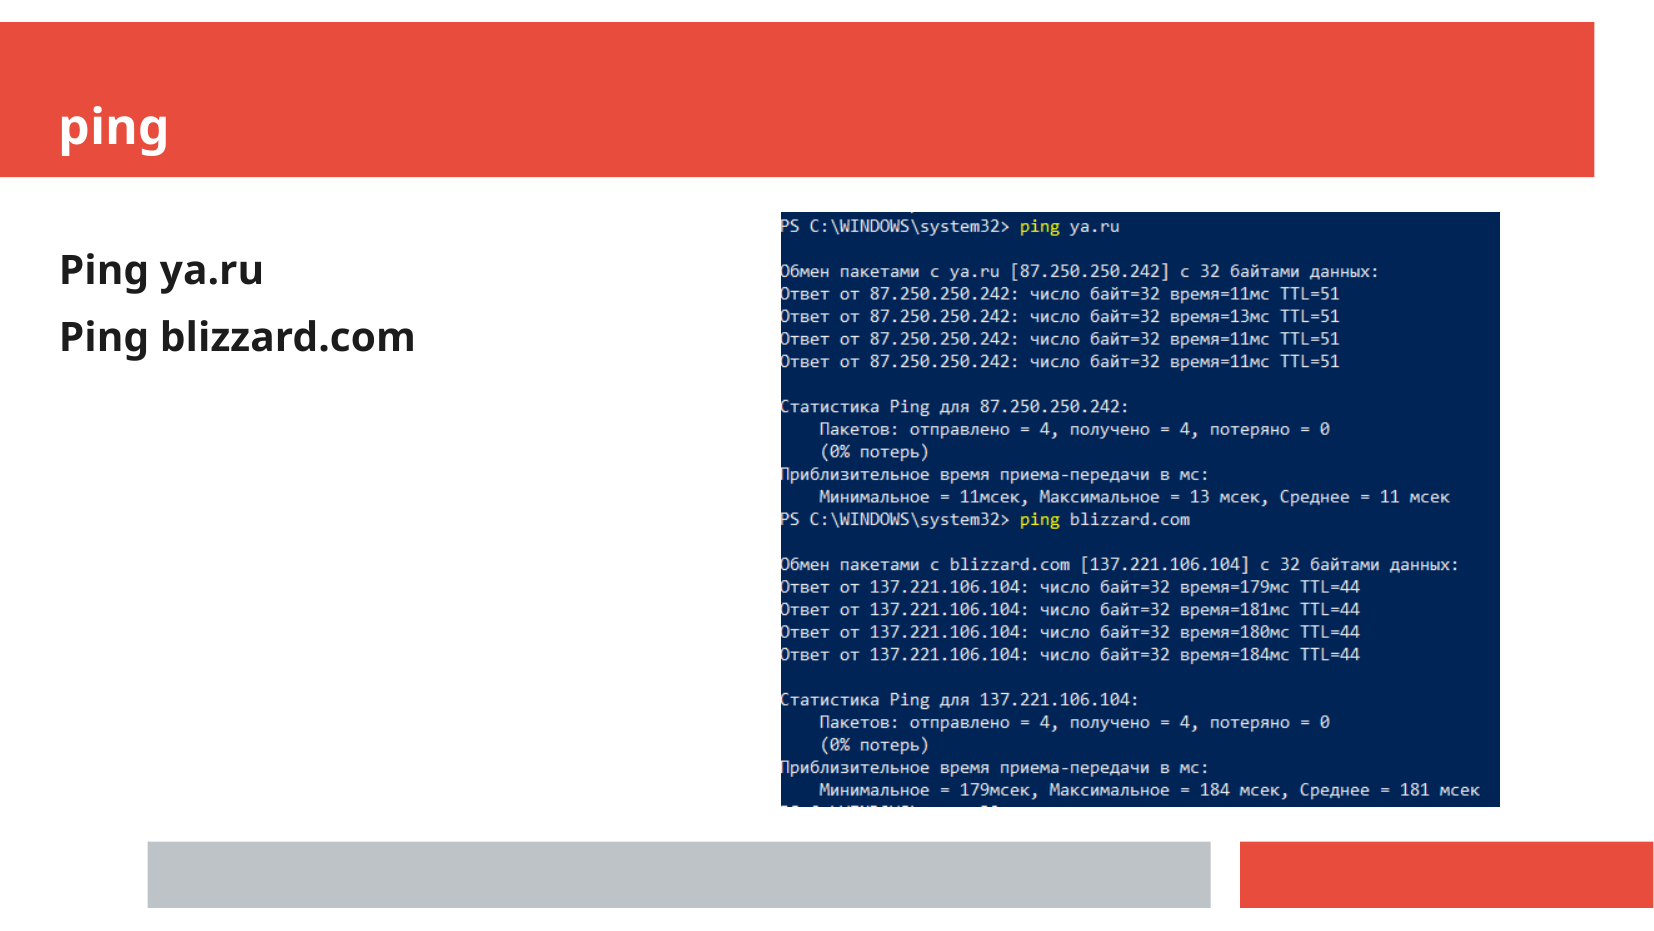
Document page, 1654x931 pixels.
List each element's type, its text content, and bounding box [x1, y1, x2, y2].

picture [780, 212, 1501, 807]
text_box ping [58, 44, 1595, 155]
text_box Ping ya.ru Ping blizzard.com [58, 243, 449, 820]
